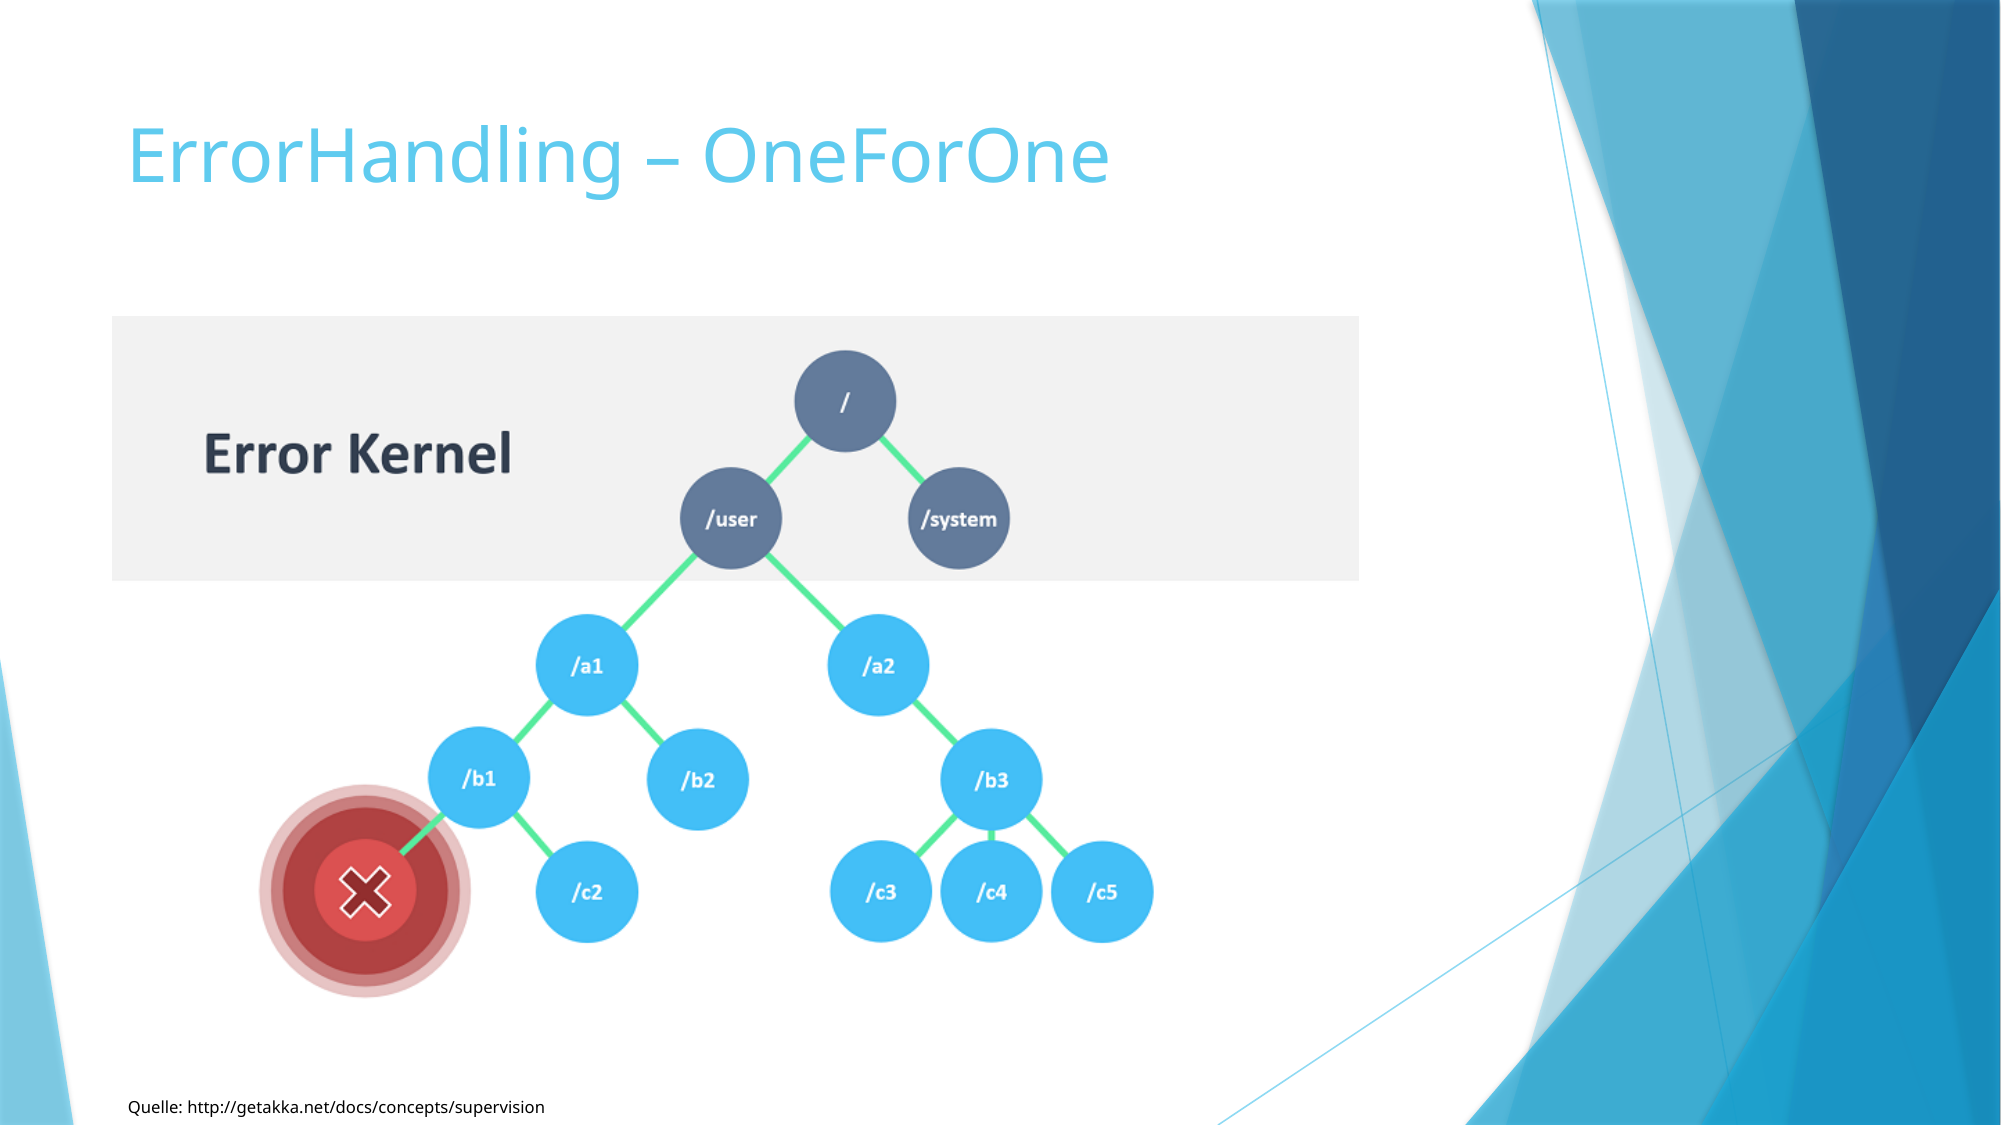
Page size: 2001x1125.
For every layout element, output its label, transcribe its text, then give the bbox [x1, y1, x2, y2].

title ErrorHandling – OneForOne [111, 99, 1522, 317]
text_box Quelle: http://getakka.net/docs/concepts/supervision [113, 1089, 561, 1125]
picture [112, 316, 1360, 1018]
